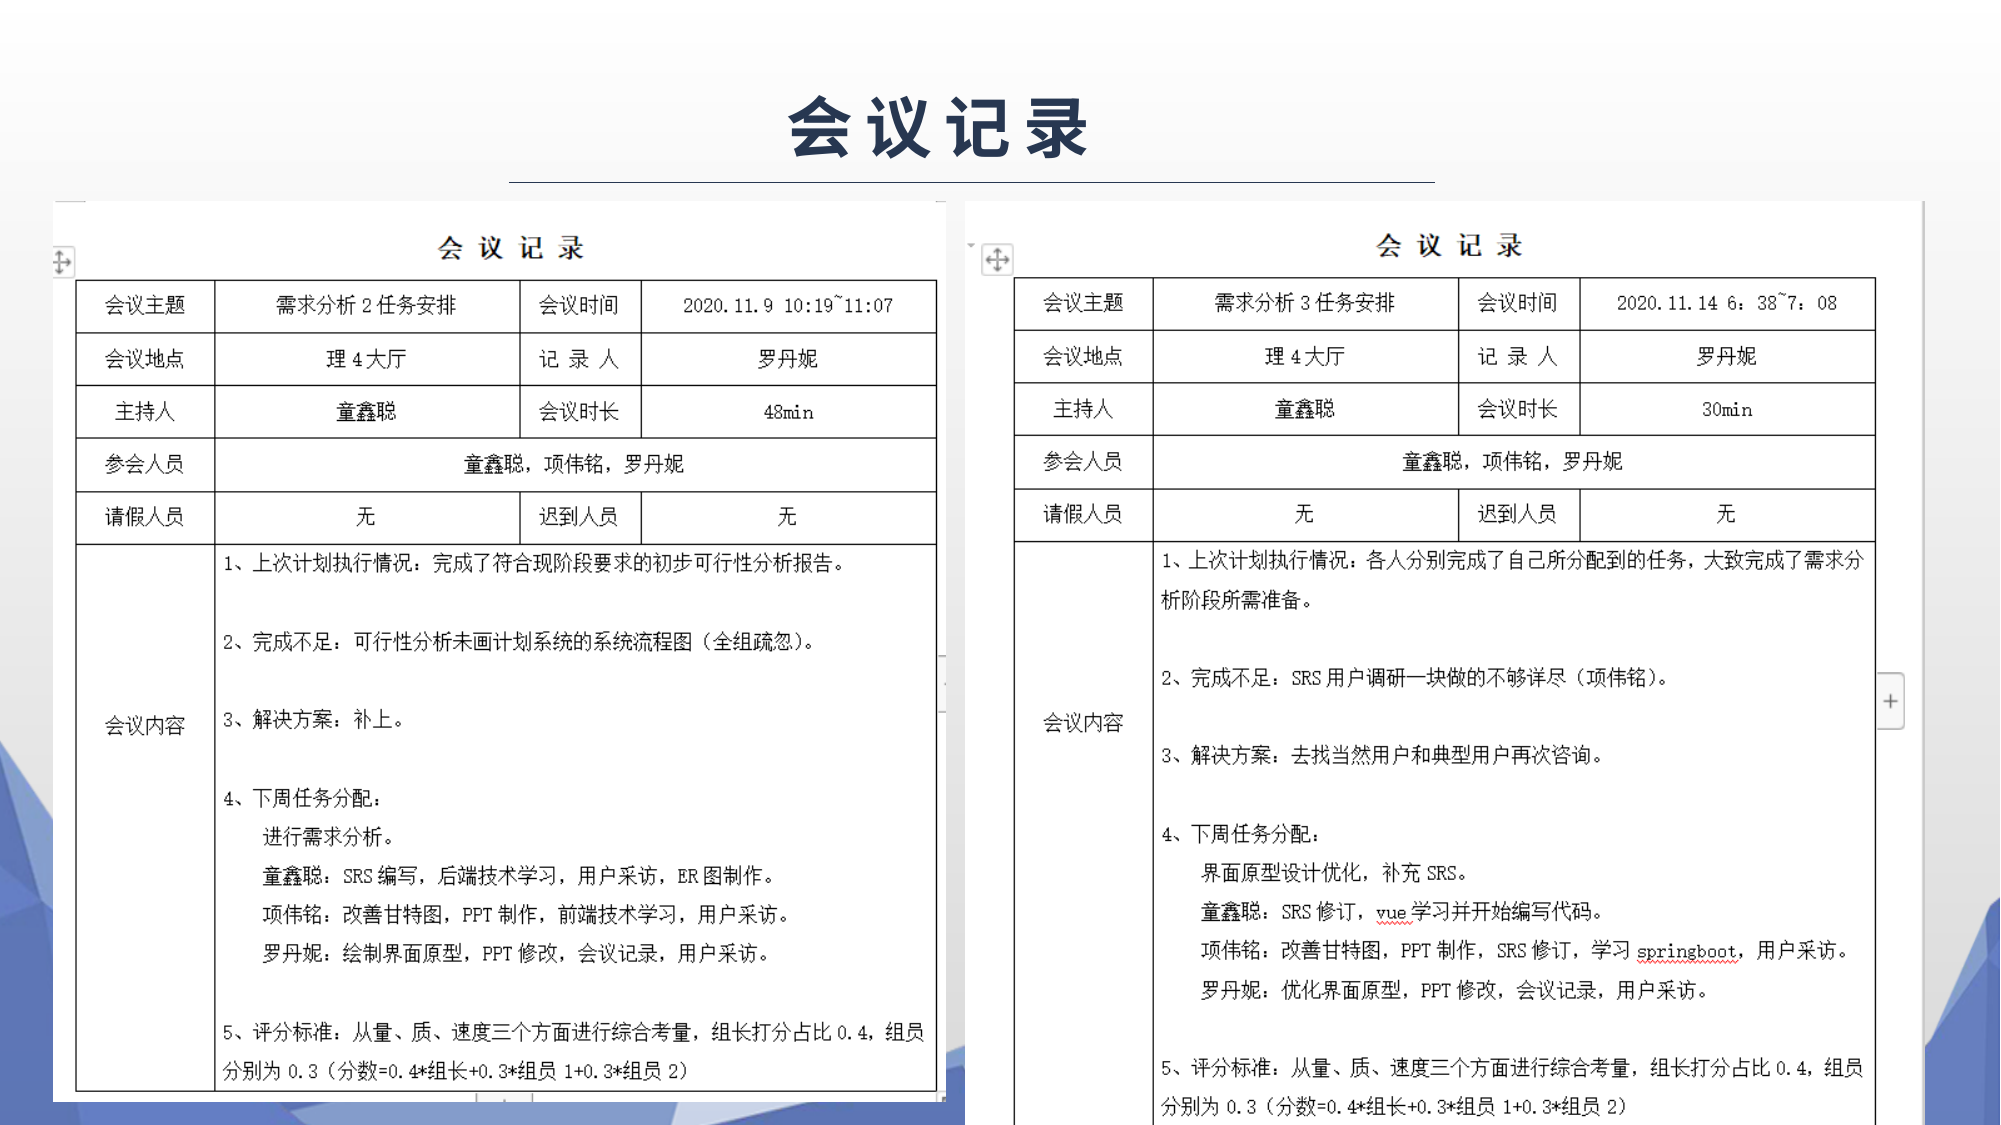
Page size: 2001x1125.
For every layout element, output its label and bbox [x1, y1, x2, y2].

picture [0, 201, 2000, 1125]
text_box [508, 62, 1435, 183]
